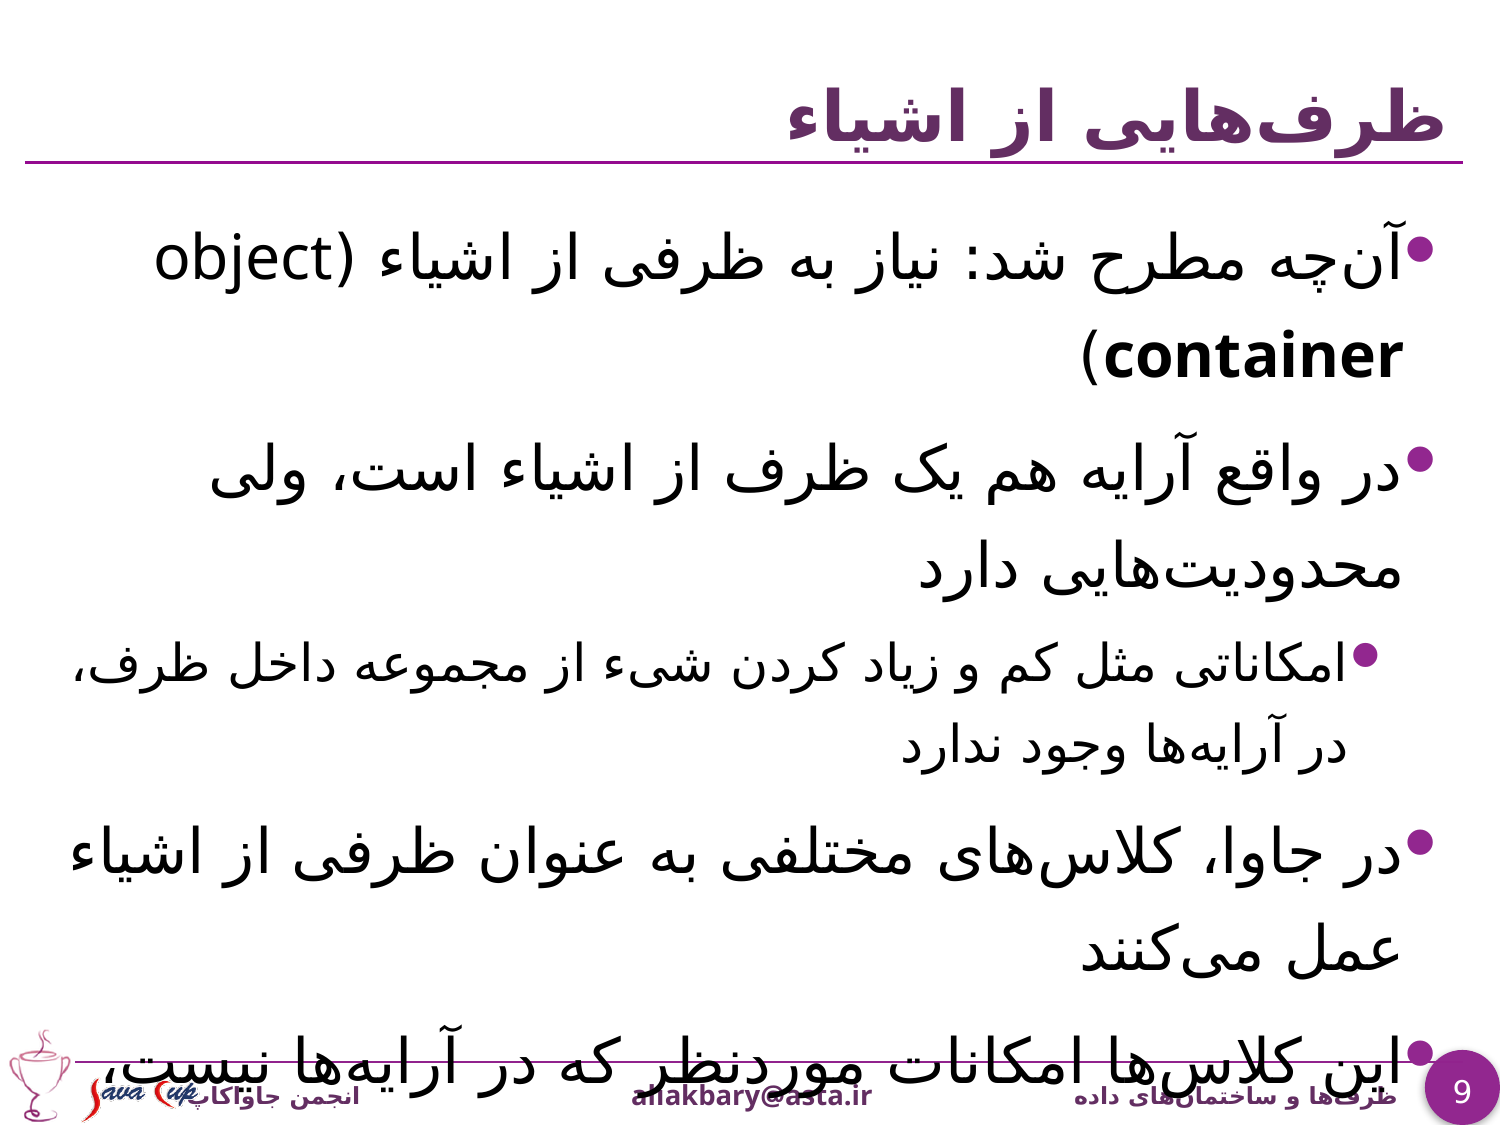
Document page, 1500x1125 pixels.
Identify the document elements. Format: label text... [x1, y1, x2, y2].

picture [79, 1076, 200, 1125]
title ظرف‌هایی از اشیاء [24, 37, 1463, 163]
picture [6, 1028, 75, 1125]
list آن‌چه مطرح شد: نیاز به ظرفی از اشیاء (object container) در واقع آرایه هم یک ظرف از اشیاء است، ولی محدودیت‌هایی دارد امکاناتی مثل کم و زیاد کردن شیء از مجموعه داخل ظرف، در آرایه‌ها وجود ندارد در جاوا، کلاس‌های مختلفی به عنوان ظرفی از اشیاء عمل می‌کنند این کلاس‌ها امکانات موردنظر که در آرایه‌‎ها نیست، پشتیبانی می‌کنند کلاس‌هایی مانند: ArrayList ، LinkedList ، HashSet ، HashMap و ... [24, 187, 1463, 1063]
